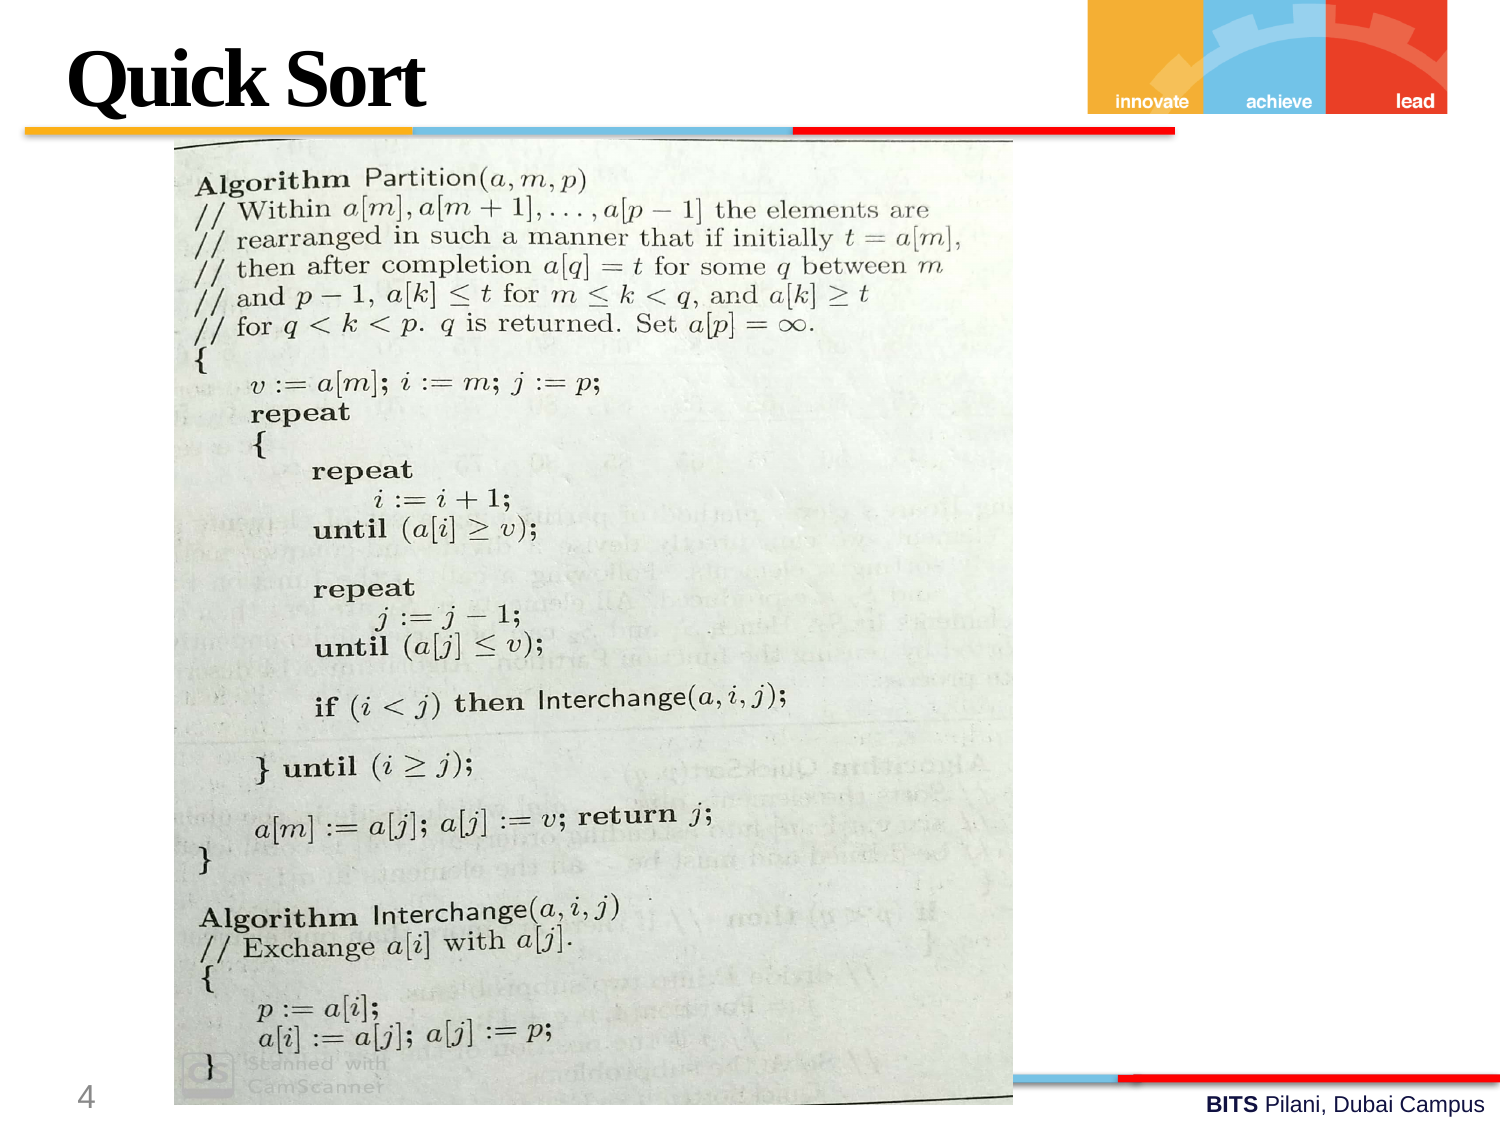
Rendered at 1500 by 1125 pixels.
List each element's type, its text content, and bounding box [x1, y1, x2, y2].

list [174, 139, 1013, 1106]
picture [1088, 0, 1448, 114]
list Quick Sort [50, 0, 1088, 180]
slide_number 4 [62, 1065, 413, 1125]
